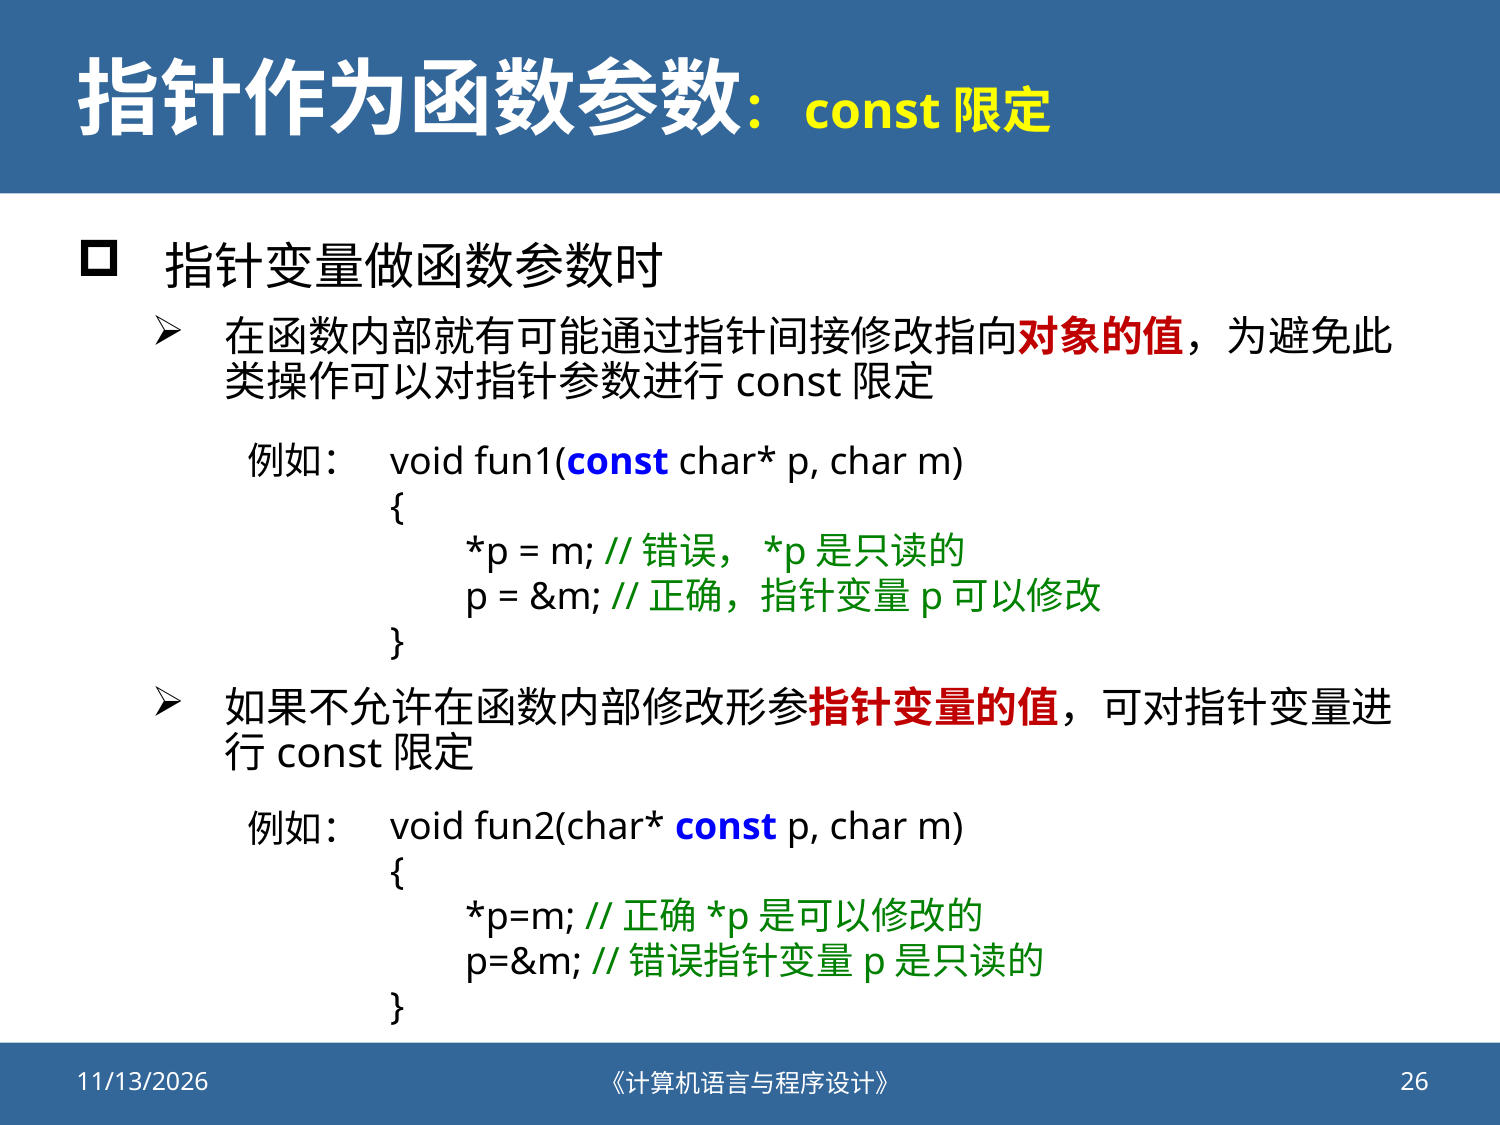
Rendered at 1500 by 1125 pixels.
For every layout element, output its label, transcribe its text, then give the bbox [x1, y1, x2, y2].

title 指针作为函数参数：const限定 [61, 27, 1441, 177]
text_box void fun1(const char* p, char m) { *p = m; //错误，*p是只读的 p = &m; //正确，指针变量p可以修改 } [375, 429, 1126, 670]
list 指针变量做函数参数时 在函数内部就有可能通过指针间接修改指向对象的值，为避免此类操作可以对指针参数进行const限定 如果不允许在函数内部修改形参指针变量的值，可对指针变量进行const限定 [61, 221, 1441, 1014]
text_box 例如： [232, 429, 375, 490]
footer 《计算机语言与程序设计》 [480, 1052, 1021, 1113]
slide_number 26 [1084, 1052, 1444, 1113]
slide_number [61, 1052, 422, 1113]
text_box void fun2(char* const p, char m) { *p=m; //正确*p是可以修改的 p=&m; //错误指针变量p是只读的 } [375, 794, 1126, 1035]
text_box 例如： [232, 798, 375, 858]
